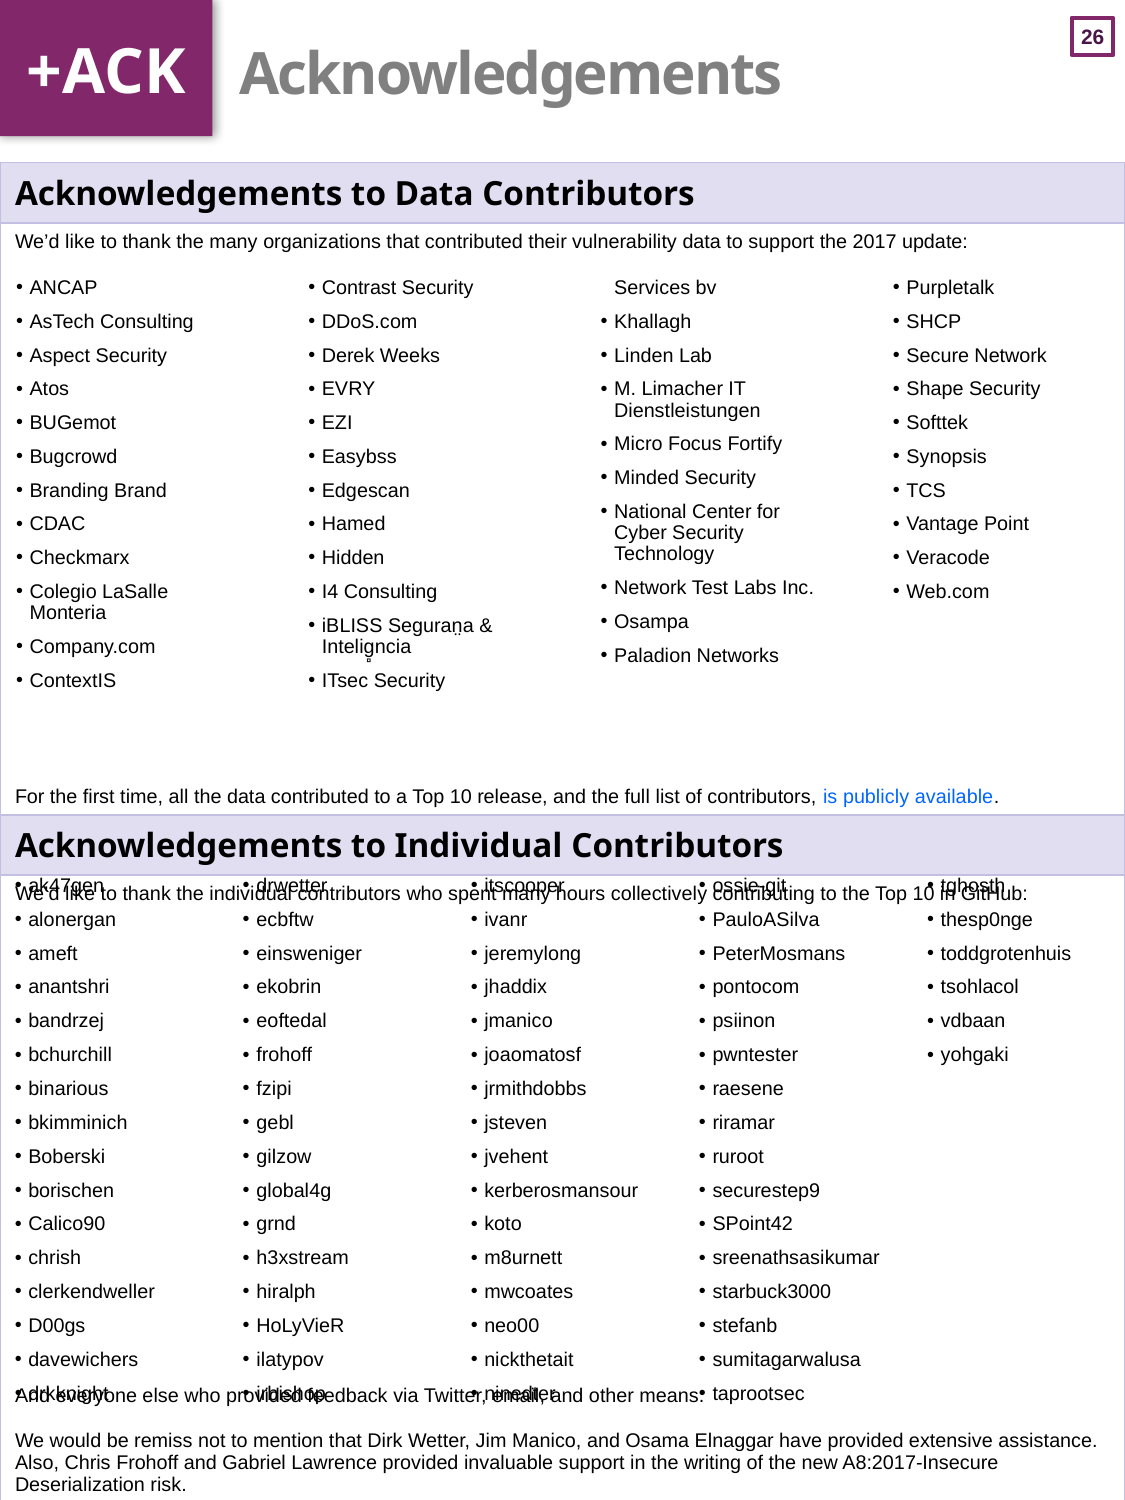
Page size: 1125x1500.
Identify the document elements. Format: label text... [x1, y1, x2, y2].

table_cell We’d like to thank the many organizations that contributed their vulnerability data to support the 2017 update: For the first time, all the data contributed to a Top 10 release, and the full list of contributors, is publicly available. [1, 706, 1124, 814]
text_box ANCAP AsTech Consulting Aspect Security Atos BUGemot Bugcrowd Branding Brand CDAC Checkmarx Colegio LaSalle Monteria Company.com ContextIS Contrast Security DDoS.com Derek Weeks EVRY EZI Easybss Edgescan Hamed Hidden I4 Consulting iBLISS Seguran̤a & Intelig̻ncia ITsec Security Services bv Khallagh Linden Lab M. Limacher IT Dienstleistungen Micro Focus Fortify Minded Security National Center for Cyber Security Technology Network Test Labs Inc. Osampa Paladion Networks Purpletalk SHCP Secure Network Shape Security Softtek Synopsis TCS Vantage Point Veracode Web.com [1, 270, 1125, 706]
title Acknowledgements [225, 12, 1125, 138]
table_cell Acknowledgements to Individual Contributors [1, 816, 1124, 868]
table_cell We’d like to thank the individual contributors who spent many hours collectively contributing to the Top 10 in GitHub: And everyone else who provided feedback via Twitter, email, and other means. We would be remiss not to mention that Dirk Wetter, Jim Manico, and Osama Elnaggar have provided extensive assistance. Also, Chris Frohoff and Gabriel Lawrence provided invaluable support in the writing of the new A8:2017-Insecure Deserialization risk. [1, 1417, 1124, 1500]
text_box ak47gen alonergan ameft anantshri bandrzej bchurchill binarious bkimminich Boberski borischen Calico90 chrish clerkendweller D00gs davewichers drkknight drwetter ecbftw einsweniger ekobrin eoftedal frohoff fzipi gebl gilzow global4g grnd h3xstream hiralph HoLyVieR ilatypov irbishop itscooper ivanr jeremylong jhaddix jmanico joaomatosf jrmithdobbs jsteven jvehent kerberosmansour koto m8urnett mwcoates neo00 nickthetait ninedter ossie-git PauloASilva PeterMosmans pontocom psiinon pwntester raesene riramar ruroot securestep9 SPoint42 sreenathsasikumar starbuck3000 stefanb sumitagarwalusa taprootsec tghosth thesp0nge toddgrotenhuis tsohlacol vdbaan yohgaki [0, 868, 1125, 1417]
list +ACK [0, 0, 213, 137]
table_header Acknowledgements to Data Contributors [1, 163, 1124, 222]
table_cell We’d like to thank the many organizations that contributed their vulnerability data to support the 2017 update: For the first time, all the data contributed to a Top 10 release, and the full list of contributors, is publicly available. [1, 224, 1124, 270]
